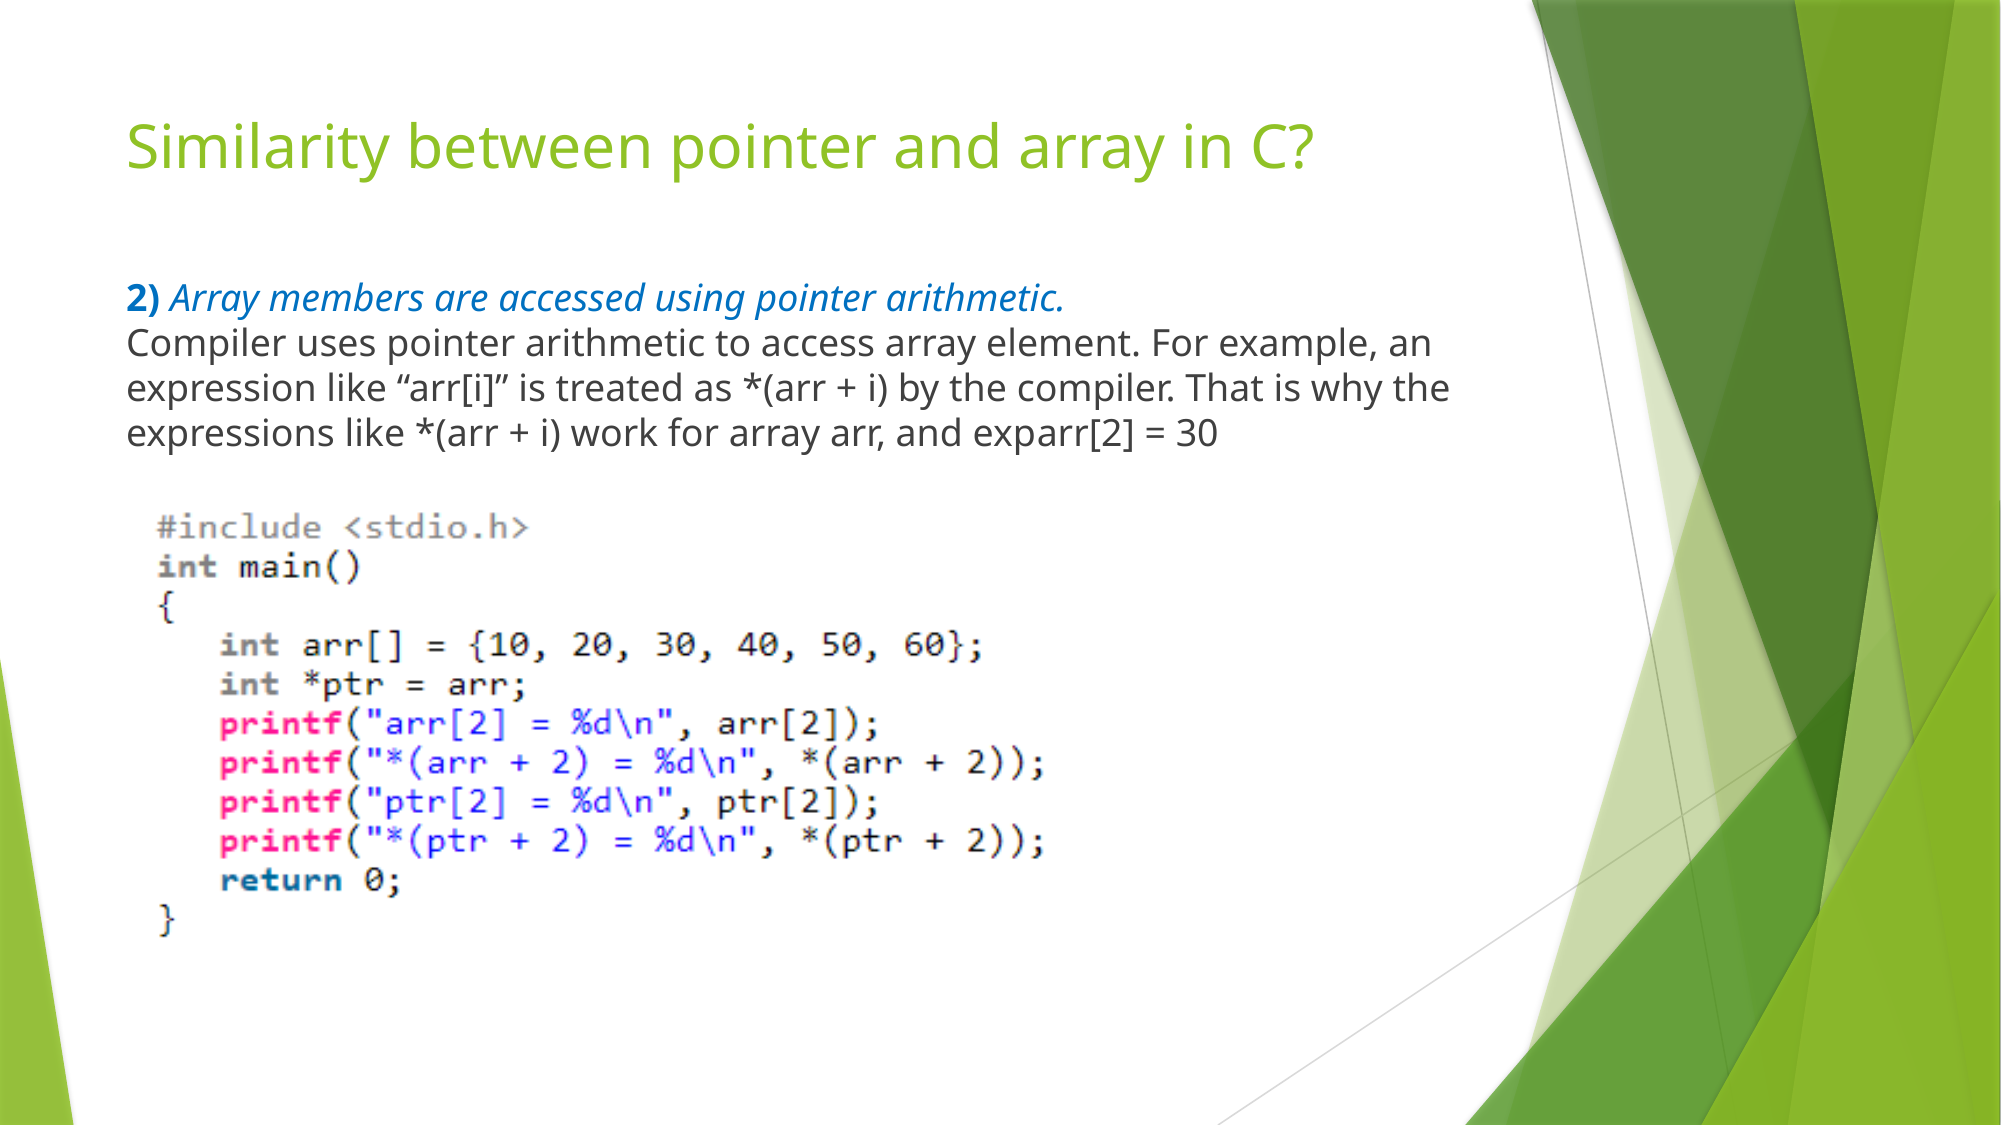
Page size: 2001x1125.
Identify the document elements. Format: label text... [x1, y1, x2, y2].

picture [127, 494, 1105, 965]
list 2) Array members are accessed using pointer arithmetic. Compiler uses pointer arithmetic to access array element. For example, an expression like “arr[i]” is treated as *(arr + i) by the compiler. That is why the expressions like *(arr + i) work for array arr, and exparr[2] = 30 [111, 266, 1522, 1125]
title Similarity between pointer and array in C? [111, 99, 1522, 235]
